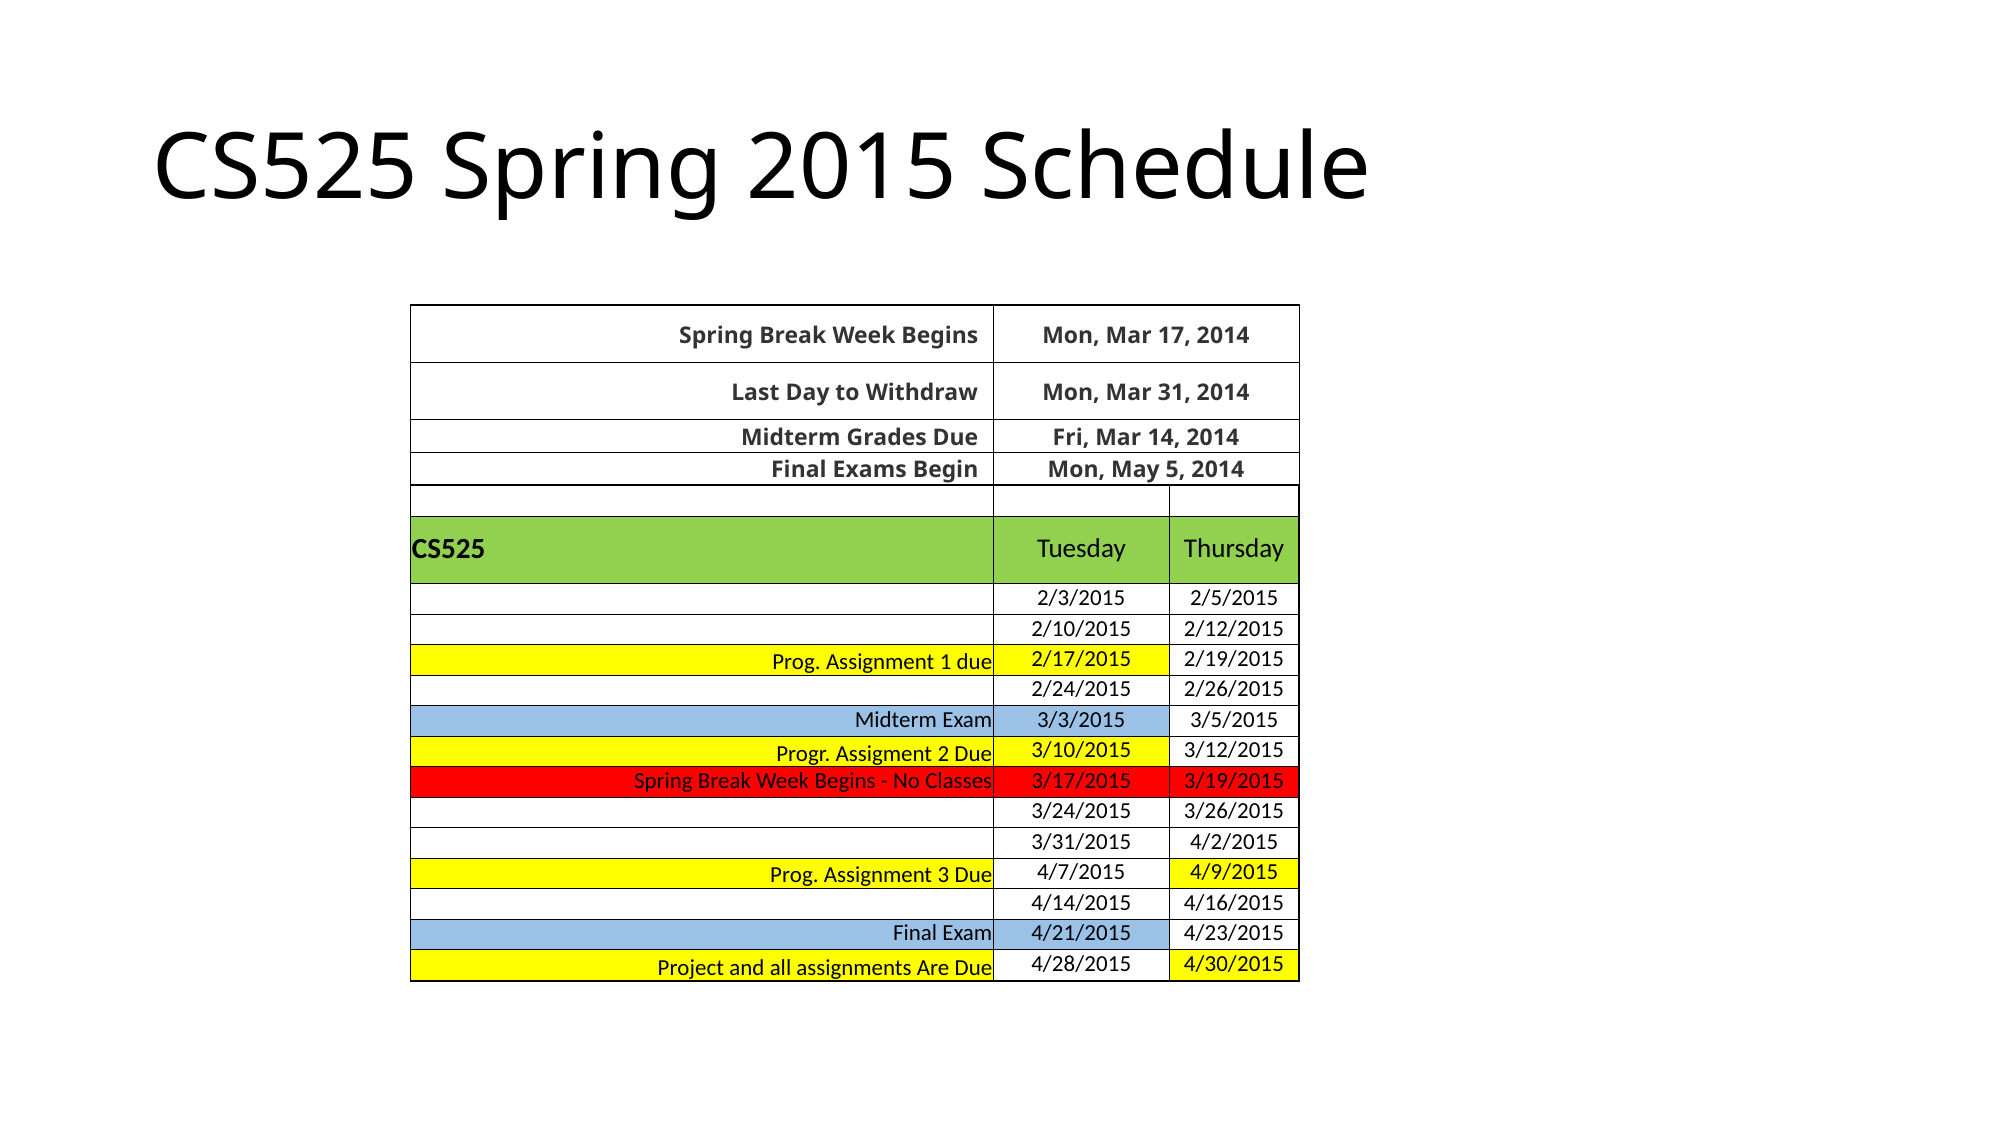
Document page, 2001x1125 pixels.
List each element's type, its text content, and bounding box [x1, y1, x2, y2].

table_cell Mon, May 5, 2014 [994, 453, 1299, 484]
table_cell [411, 798, 993, 827]
table_cell [411, 828, 993, 858]
table_cell 4/2/2015 [1170, 828, 1298, 858]
table_cell 2/26/2015 [1170, 676, 1298, 705]
table_cell Final Exam [411, 920, 993, 949]
table_cell Thursday [1170, 517, 1298, 583]
table_cell 4/28/2015 [994, 950, 1169, 980]
table_cell 4/16/2015 [1170, 889, 1298, 919]
table_cell 3/17/2015 [994, 767, 1169, 797]
table_cell [994, 486, 1169, 516]
table_cell 3/5/2015 [1170, 706, 1298, 736]
table_cell Prog. Assignment 3 Due [411, 859, 993, 888]
table_cell Mon, Mar 31, 2014 [994, 363, 1299, 419]
table_header Mon, Mar 17, 2014 [994, 306, 1299, 362]
table_cell Fri, Mar 14, 2014 [994, 420, 1299, 452]
title CS525 Spring 2015 Schedule [137, 59, 1863, 278]
table_cell [411, 486, 993, 516]
table_cell [411, 889, 993, 919]
table_cell 2/10/2015 [994, 615, 1169, 644]
table_header Spring Break Week Begins [411, 306, 993, 362]
table_cell 3/3/2015 [994, 706, 1169, 736]
table_cell 4/9/2015 [1170, 859, 1298, 888]
table_cell CS525 [411, 517, 993, 583]
table_cell [411, 584, 993, 614]
table_cell 4/23/2015 [1170, 920, 1298, 949]
table_cell 2/17/2015 [994, 645, 1169, 675]
table_cell 3/10/2015 [994, 737, 1169, 766]
table_cell 2/5/2015 [1170, 584, 1298, 614]
table_cell 2/12/2015 [1170, 615, 1298, 644]
table_cell Last Day to Withdraw [411, 363, 993, 419]
table_cell Midterm Exam [411, 706, 993, 736]
table_cell 4/30/2015 [1170, 950, 1298, 980]
table_cell Project and all assignments Are Due [411, 950, 993, 980]
table_cell 3/12/2015 [1170, 737, 1298, 766]
table_cell Spring Break Week Begins - No Classes [411, 767, 993, 797]
table_cell 4/14/2015 [994, 889, 1169, 919]
table_cell Final Exams Begin [411, 453, 993, 484]
table_cell 2/3/2015 [994, 584, 1169, 614]
table_cell Tuesday [994, 517, 1169, 583]
table_cell Midterm Grades Due [411, 420, 993, 452]
table_cell [411, 615, 993, 644]
table_cell Prog. Assignment 1 due [411, 645, 993, 675]
table_cell 4/7/2015 [994, 859, 1169, 888]
table_cell 4/21/2015 [994, 920, 1169, 949]
table_cell 3/26/2015 [1170, 798, 1298, 827]
table_cell Progr. Assigment 2 Due [411, 737, 993, 766]
table_cell [411, 676, 993, 705]
table_cell 3/31/2015 [994, 828, 1169, 858]
table_cell 3/19/2015 [1170, 767, 1298, 797]
table_cell 2/24/2015 [994, 676, 1169, 705]
table_cell 2/19/2015 [1170, 645, 1298, 675]
table_cell 3/24/2015 [994, 798, 1169, 827]
table_cell [1170, 486, 1298, 516]
